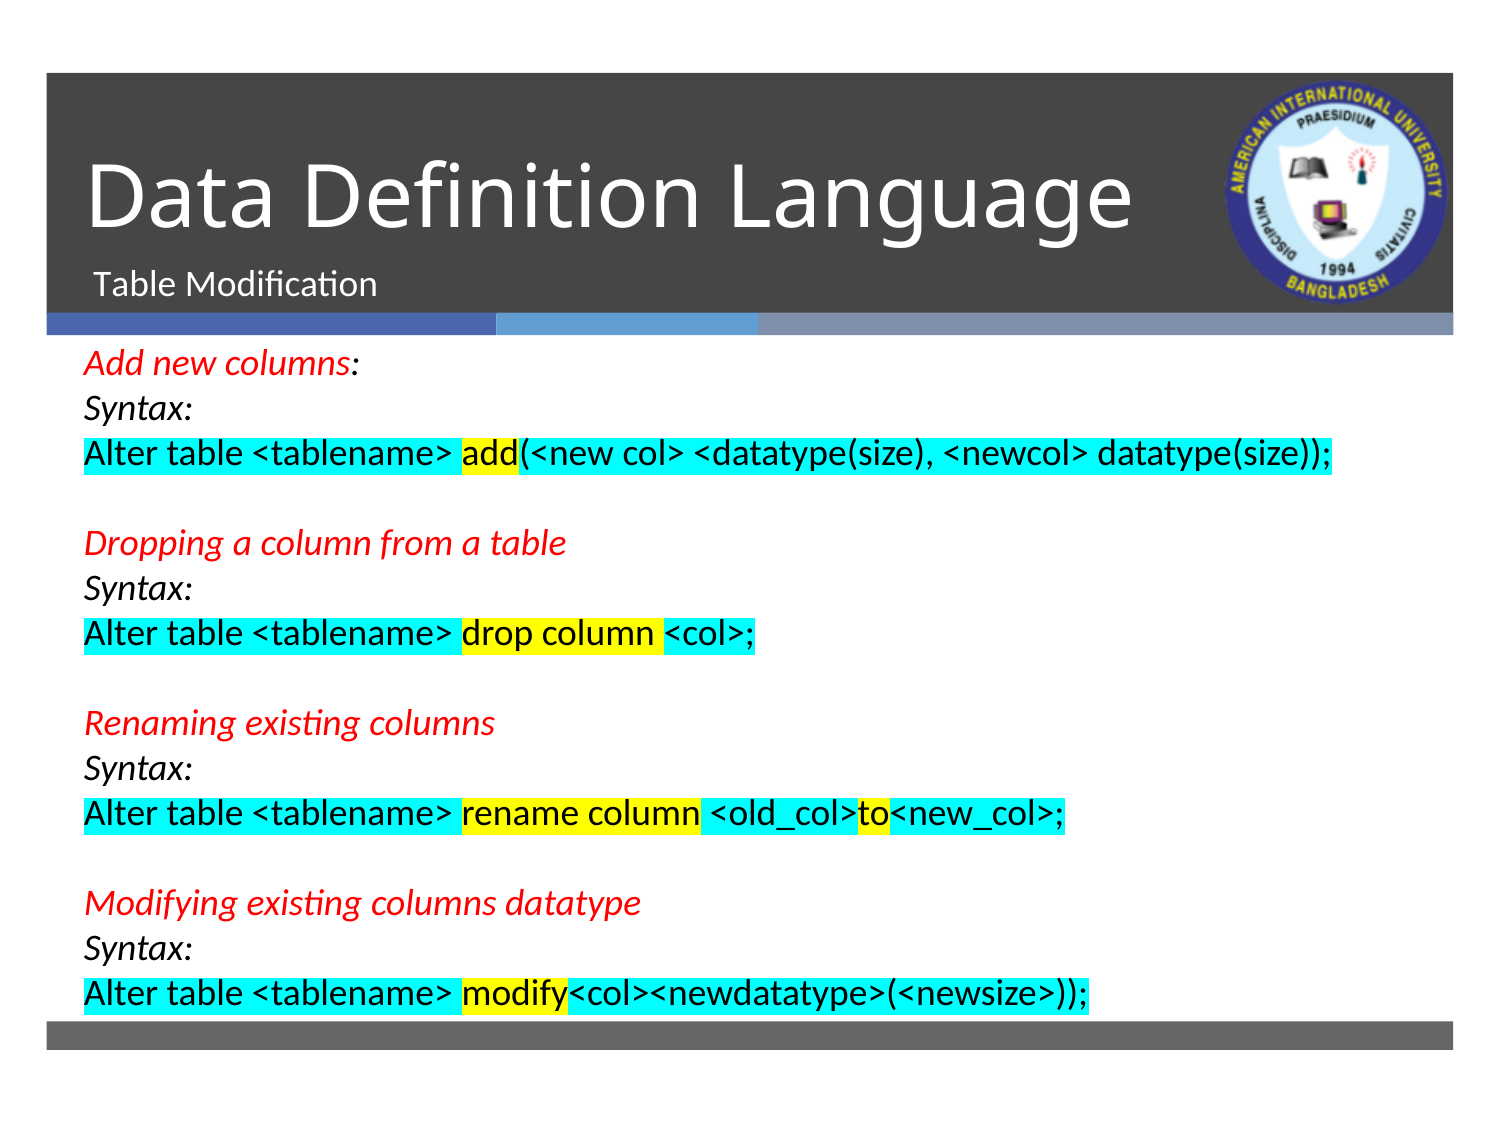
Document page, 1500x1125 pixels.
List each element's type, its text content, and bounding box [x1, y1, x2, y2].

subtitle Table Modification [78, 251, 1351, 330]
picture [1351, 75, 1454, 310]
text_box Add new columns: Syntax: Alter table <tablename> add(<new col> <datatype(size), <newcol> datatype(size)); Dropping a column from a table Syntax: Alter table <tablename> drop column <col>; Renaming existing columns Syntax: Alter table <tablename> rename column <old_col>to<new_col>; Modifying existing columns datatype Syntax: Alter table <tablename> modify<col><newdatatype>(<newsize>)); [69, 330, 1447, 1066]
title Data Definition Language [69, 73, 1351, 253]
